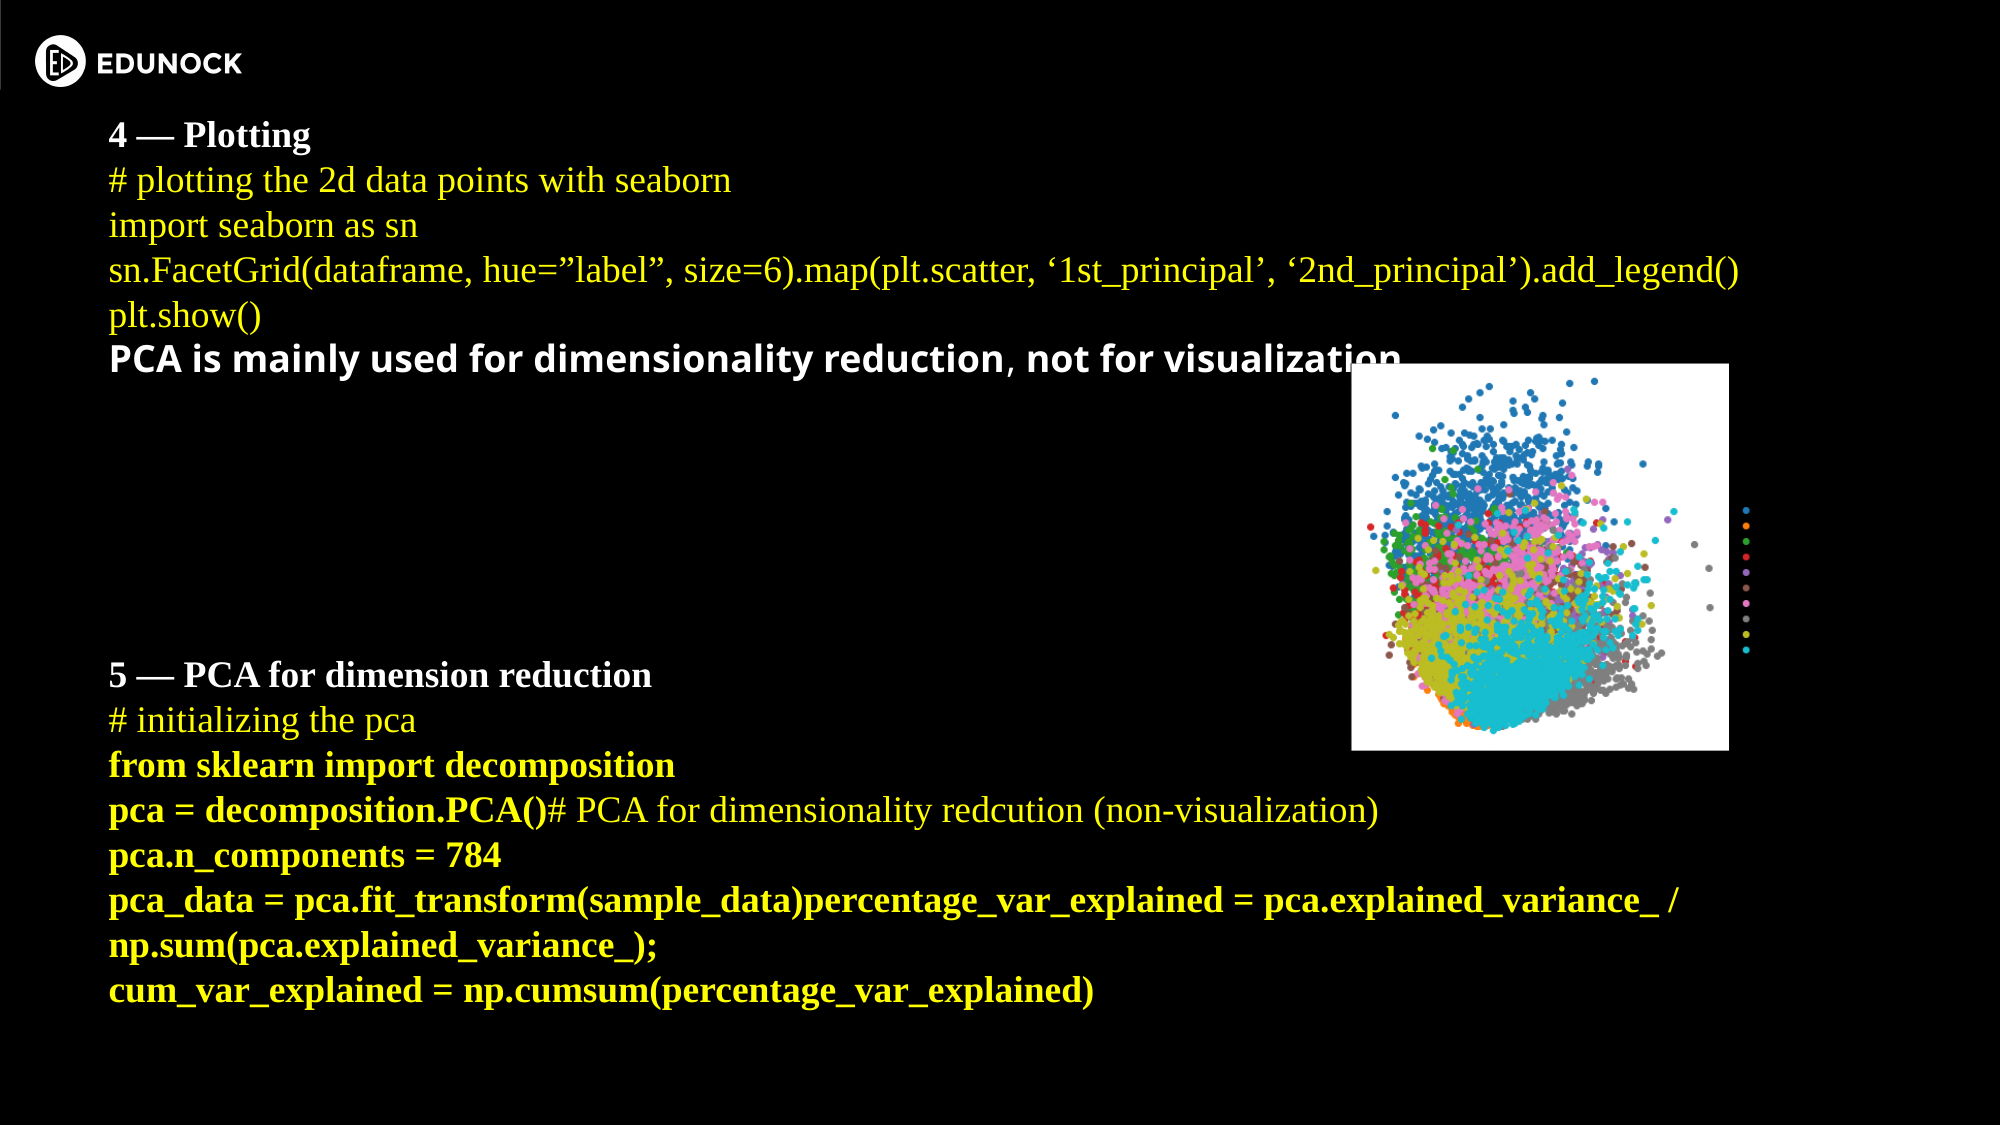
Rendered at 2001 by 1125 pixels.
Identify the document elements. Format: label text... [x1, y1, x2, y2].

text_box 4 — Plotting # plotting the 2d data points with seaborn import seaborn as sn sn.FacetGrid(dataframe, hue=”label”, size=6).map(plt.scatter, ‘1st_principal’, ‘2nd_principal’).add_legend() plt.show() PCA is mainly used for dimensionality reduction, not for visualization. 5 — PCA for dimension reduction # initializing the pca from sklearn import decomposition pca = decomposition.PCA()# PCA for dimensionality redcution (non-visualization) pca.n_components = 784 pca_data = pca.fit_transform(sample_data)percentage_var_explained = pca.explained_variance_ / np.sum(pca.explained_variance_); cum_var_explained = np.cumsum(percentage_var_explained) [93, 103, 1904, 1108]
picture [1299, 353, 1790, 791]
picture [35, 35, 242, 87]
